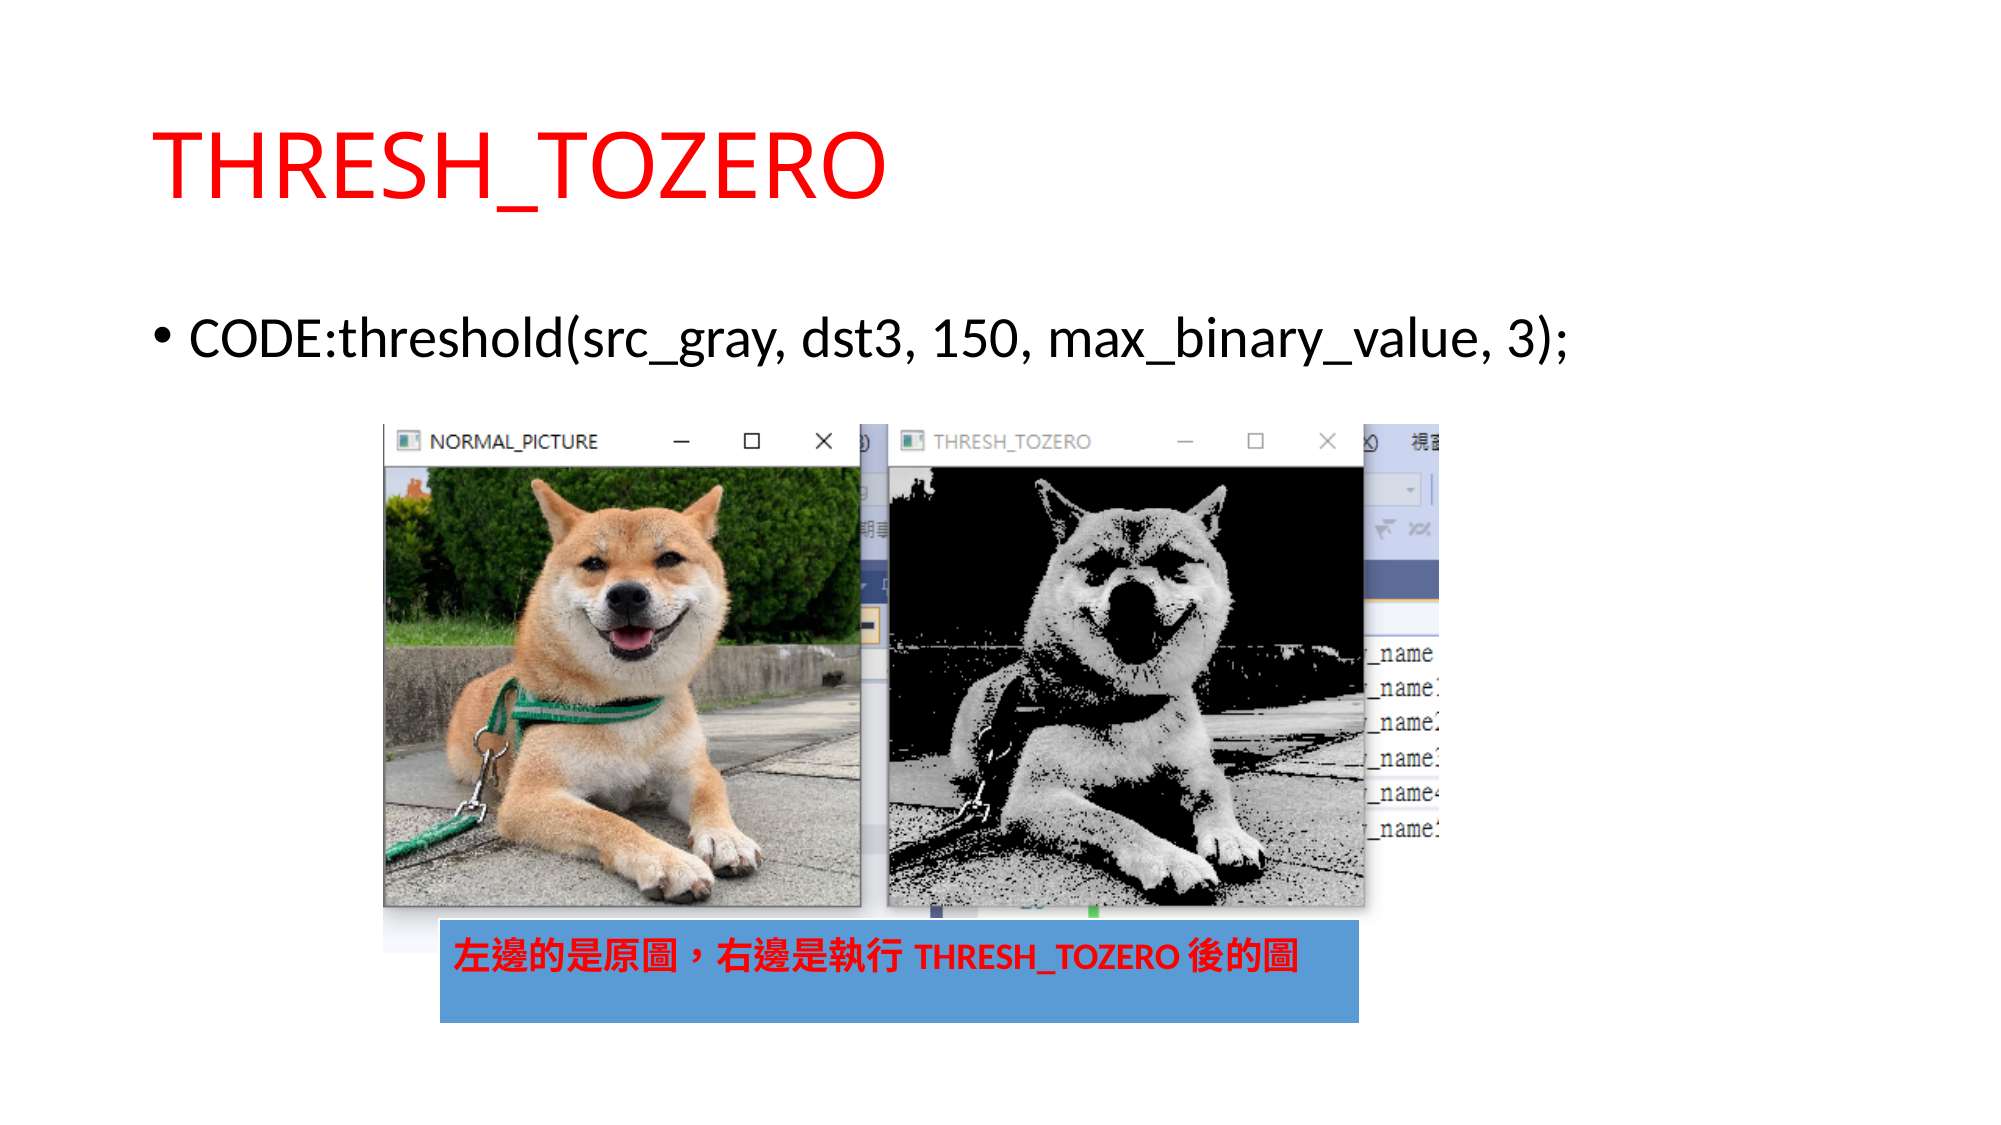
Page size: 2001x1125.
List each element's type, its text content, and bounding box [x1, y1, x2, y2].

title THRESH_TOZERO [137, 59, 1863, 278]
picture [383, 424, 1439, 953]
table_header 左邊的是原圖，右邊是執行THRESH_TOZERO後的圖 [440, 953, 1359, 1023]
list CODE:threshold(src_gray, dst3, 150, max_binary_value, 3); [137, 299, 1863, 1014]
